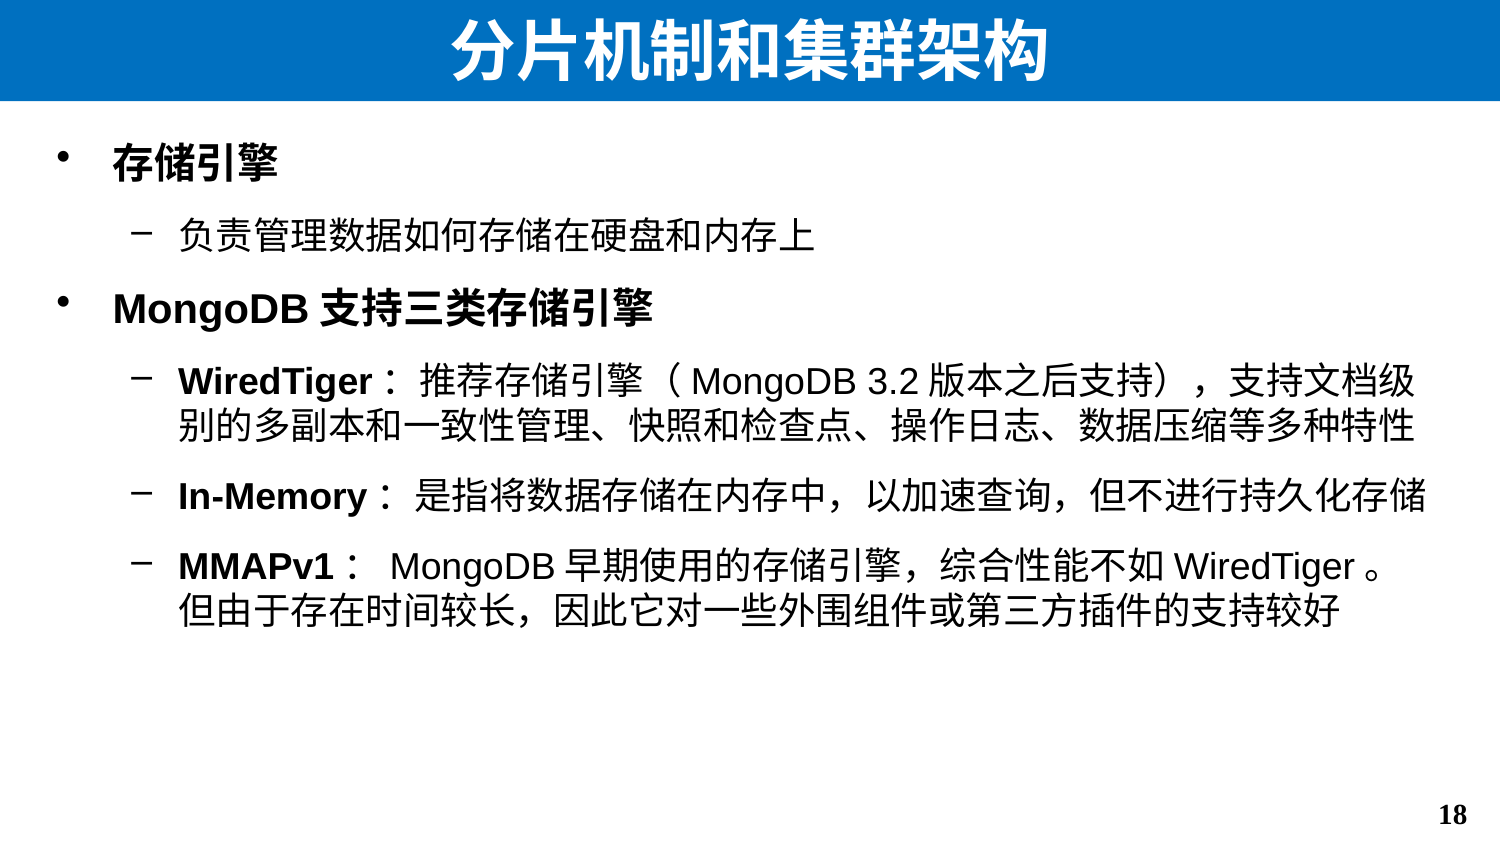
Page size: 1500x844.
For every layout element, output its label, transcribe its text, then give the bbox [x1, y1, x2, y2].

list 存储引擎 负责管理数据如何存储在硬盘和内存上 MongoDB支持三类存储引擎 WiredTiger：推荐存储引擎（MongoDB 3.2版本之后支持），支持文档级别的多副本和一致性管理、快照和检查点、操作日志、数据压缩等多种特性 In-Memory：是指将数据存储在内存中，以加速查询，但不进行持久化存储 MMAPv1：MongoDB早期使用的存储引擎，综合性能不如WiredTiger。但由于存在时间较长，因此它对一些外围组件或第三方插件的支持较好 [41, 129, 1447, 754]
title 分片机制和集群架构 [0, 0, 1500, 102]
